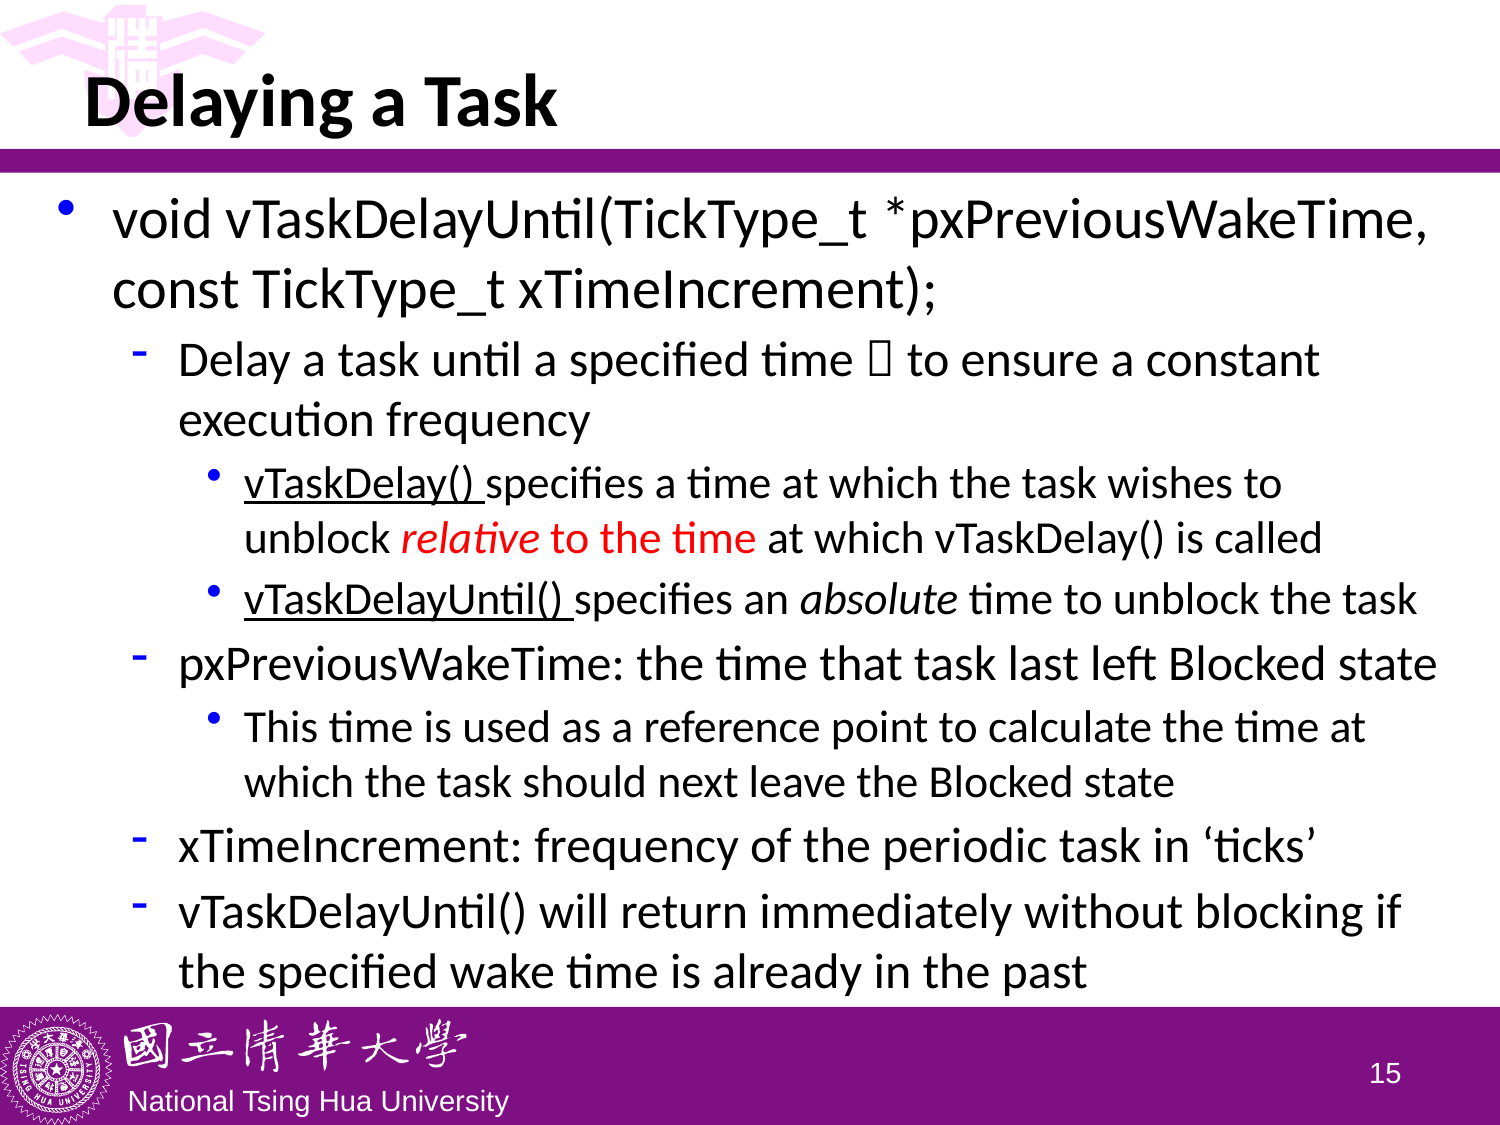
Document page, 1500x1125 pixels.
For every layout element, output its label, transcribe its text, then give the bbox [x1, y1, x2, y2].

title Delaying a Task [69, 37, 1436, 149]
list void vTaskDelayUntil(TickType_t *pxPreviousWakeTime, const TickType_t xTimeIncrement); Delay a task until a specified time  to ensure a constant execution frequency vTaskDelay() specifies a time at which the task wishes to unblock relative to the time at which vTaskDelay() is called vTaskDelayUntil() specifies an absolute time to unblock the task pxPreviousWakeTime: the time that task last left Blocked state This time is used as a reference point to calculate the time at which the task should next leave the Blocked state xTimeIncrement: frequency of the periodic task in ‘ticks’ vTaskDelayUntil() will return immediately without blocking if the specified wake time is already in the past [41, 172, 1478, 988]
slide_number 14 [1104, 1021, 1417, 1097]
